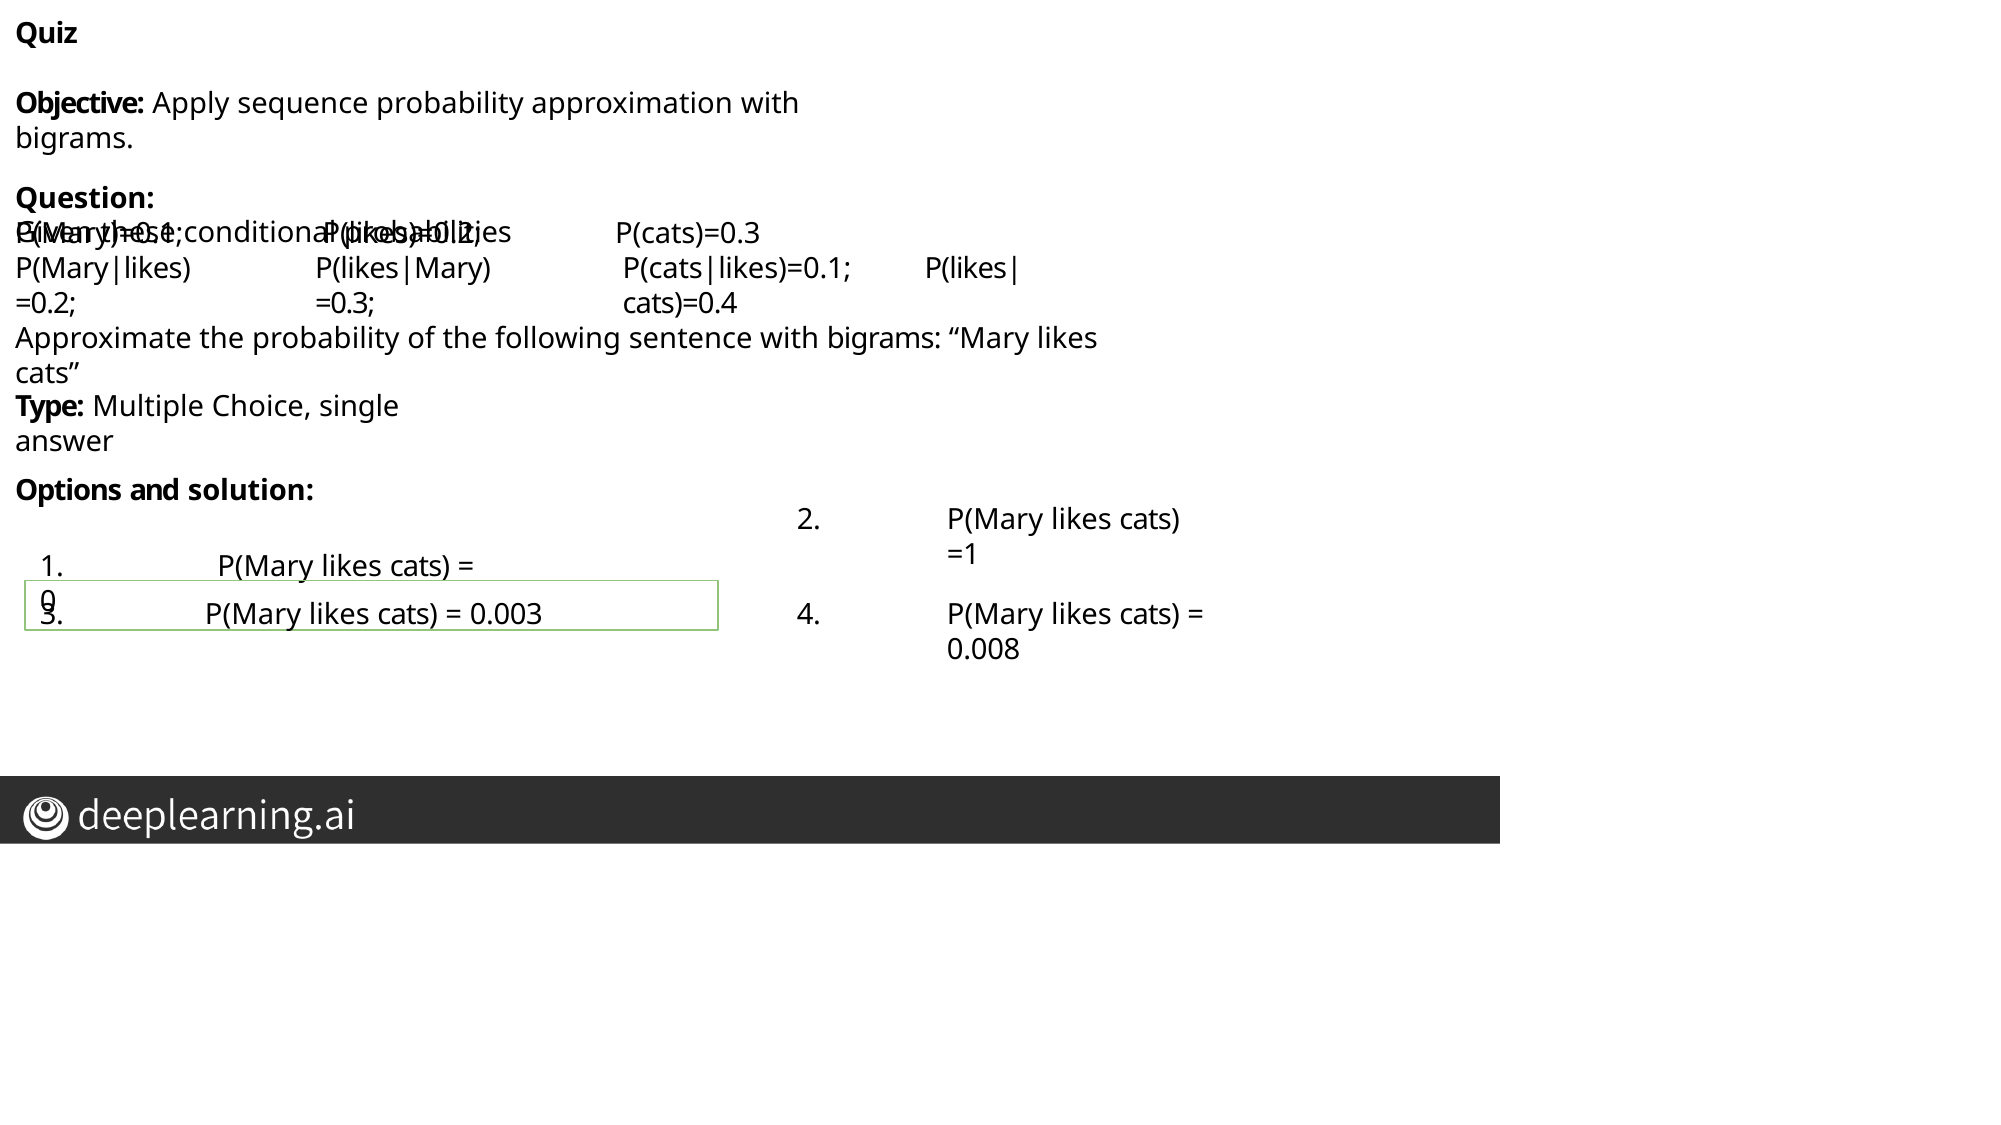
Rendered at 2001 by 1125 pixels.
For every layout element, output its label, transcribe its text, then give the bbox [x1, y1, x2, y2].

title Quiz [12, 12, 79, 82]
text_box P(Mary likes cats) =1 [944, 498, 1214, 571]
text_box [0, 761, 1501, 844]
text_box P(Mary)=0.1; P(Mary|likes) =0.2; [12, 211, 255, 316]
text_box Approximate the probability of the following sentence with bigrams: “Mary likes cats” [12, 316, 1109, 389]
text_box Objective: Apply sequence probability approximation with bigrams. Question: Given these conditional probabilities [12, 82, 880, 249]
text_box 4. [794, 592, 823, 630]
text_box P(cats)=0.3 P(cats|likes)=0.1; P(likes|cats)=0.4 [612, 211, 1124, 319]
text_box 3. P(Mary likes cats) = 0.003 [25, 580, 718, 631]
text_box Type: Multiple Choice, single answer Options and solution: 1. P(Mary likes cats) = 0 [12, 370, 486, 617]
text_box 2. [794, 498, 823, 536]
text_box P(likes)=0.2; P(likes|Mary) =0.3; [312, 211, 555, 316]
text_box P(Mary likes cats) = 0.008 [944, 592, 1280, 665]
